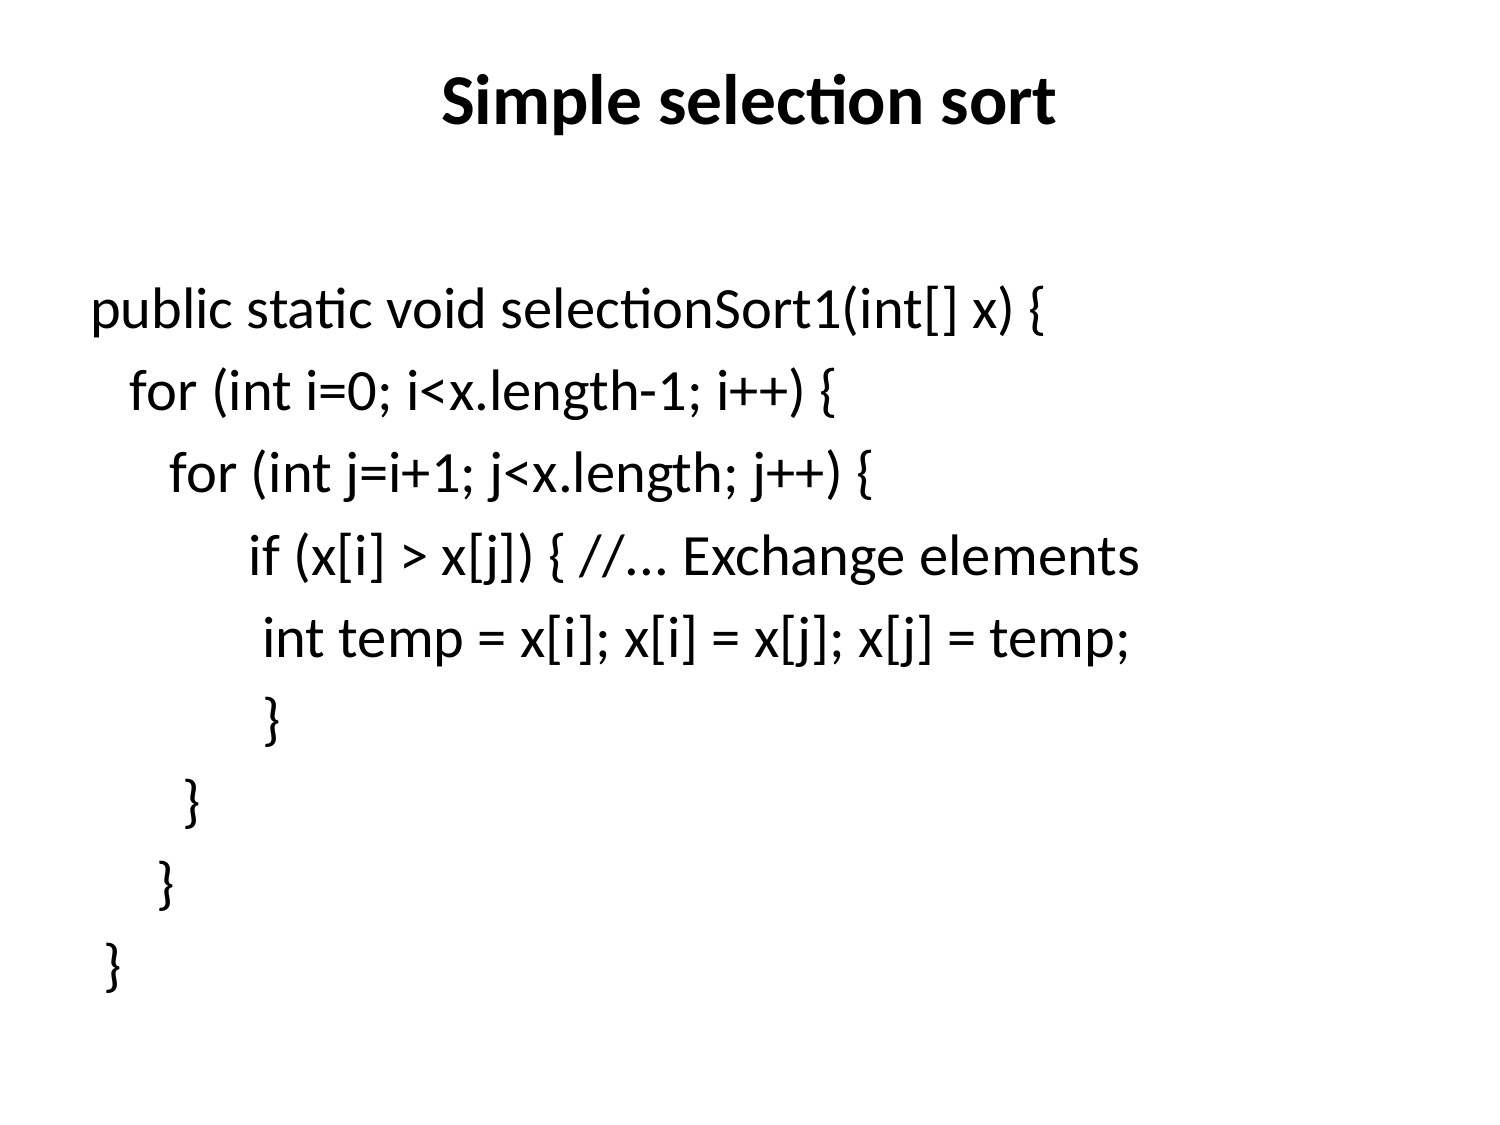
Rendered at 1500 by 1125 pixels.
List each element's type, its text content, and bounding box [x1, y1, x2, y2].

title Simple selection sort [75, 45, 1425, 233]
list public static void selectionSort1(int[] x) { for (int i=0; i<x.length-1; i++) { for (int j=i+1; j<x.length; j++) { if (x[i] > x[j]) { //... Exchange elements int temp = x[i]; x[i] = x[j]; x[j] = temp; } } } } [75, 262, 1425, 1005]
